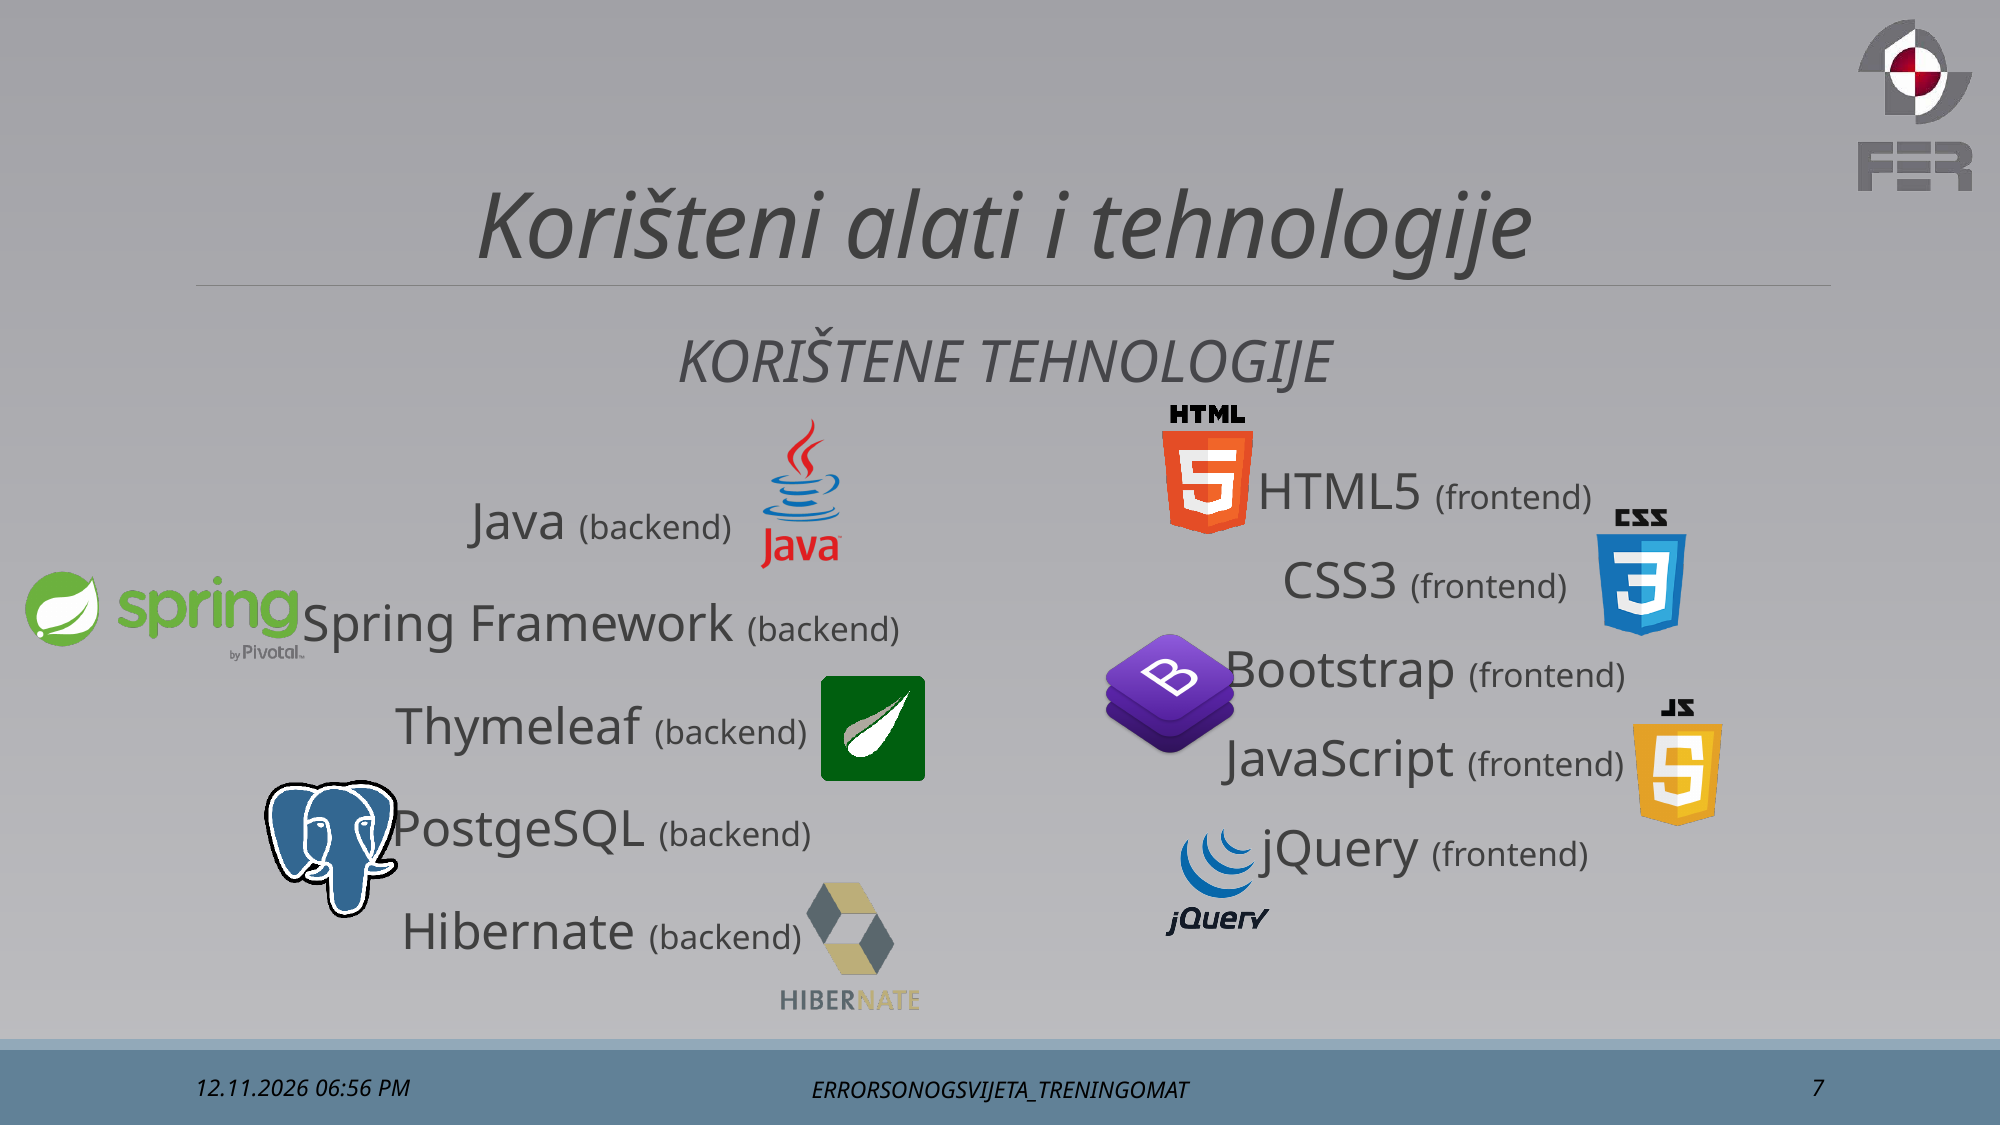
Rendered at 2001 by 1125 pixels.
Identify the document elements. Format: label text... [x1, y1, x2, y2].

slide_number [180, 1059, 586, 1120]
picture [778, 874, 921, 1017]
list Java (backend) Spring Framework (backend) Thymeleaf (backend) PostgeSQL (backend) Hibernate (backend) [180, 451, 990, 1006]
slide_number 7 [1624, 1059, 1840, 1120]
picture [21, 569, 308, 663]
picture [1772, 0, 2000, 215]
title Korišteni alati i tehnologije [180, 47, 1830, 285]
picture [263, 779, 398, 918]
picture [1095, 630, 1245, 757]
footer ErrorSOnogSvijeta_TRENINGOMAT [604, 1059, 1396, 1120]
picture [820, 676, 925, 781]
picture [1575, 507, 1707, 638]
picture [1163, 827, 1272, 937]
list KORIŠteNE TEHNOLOGIJE [180, 302, 1830, 424]
picture [1609, 693, 1745, 829]
picture [712, 405, 890, 583]
list HTML5 (frontend) CSS3 (frontend) Bootstrap (frontend) JavaScript (frontend) jQuery (frontend) [1020, 451, 1830, 1062]
picture [1142, 405, 1272, 535]
